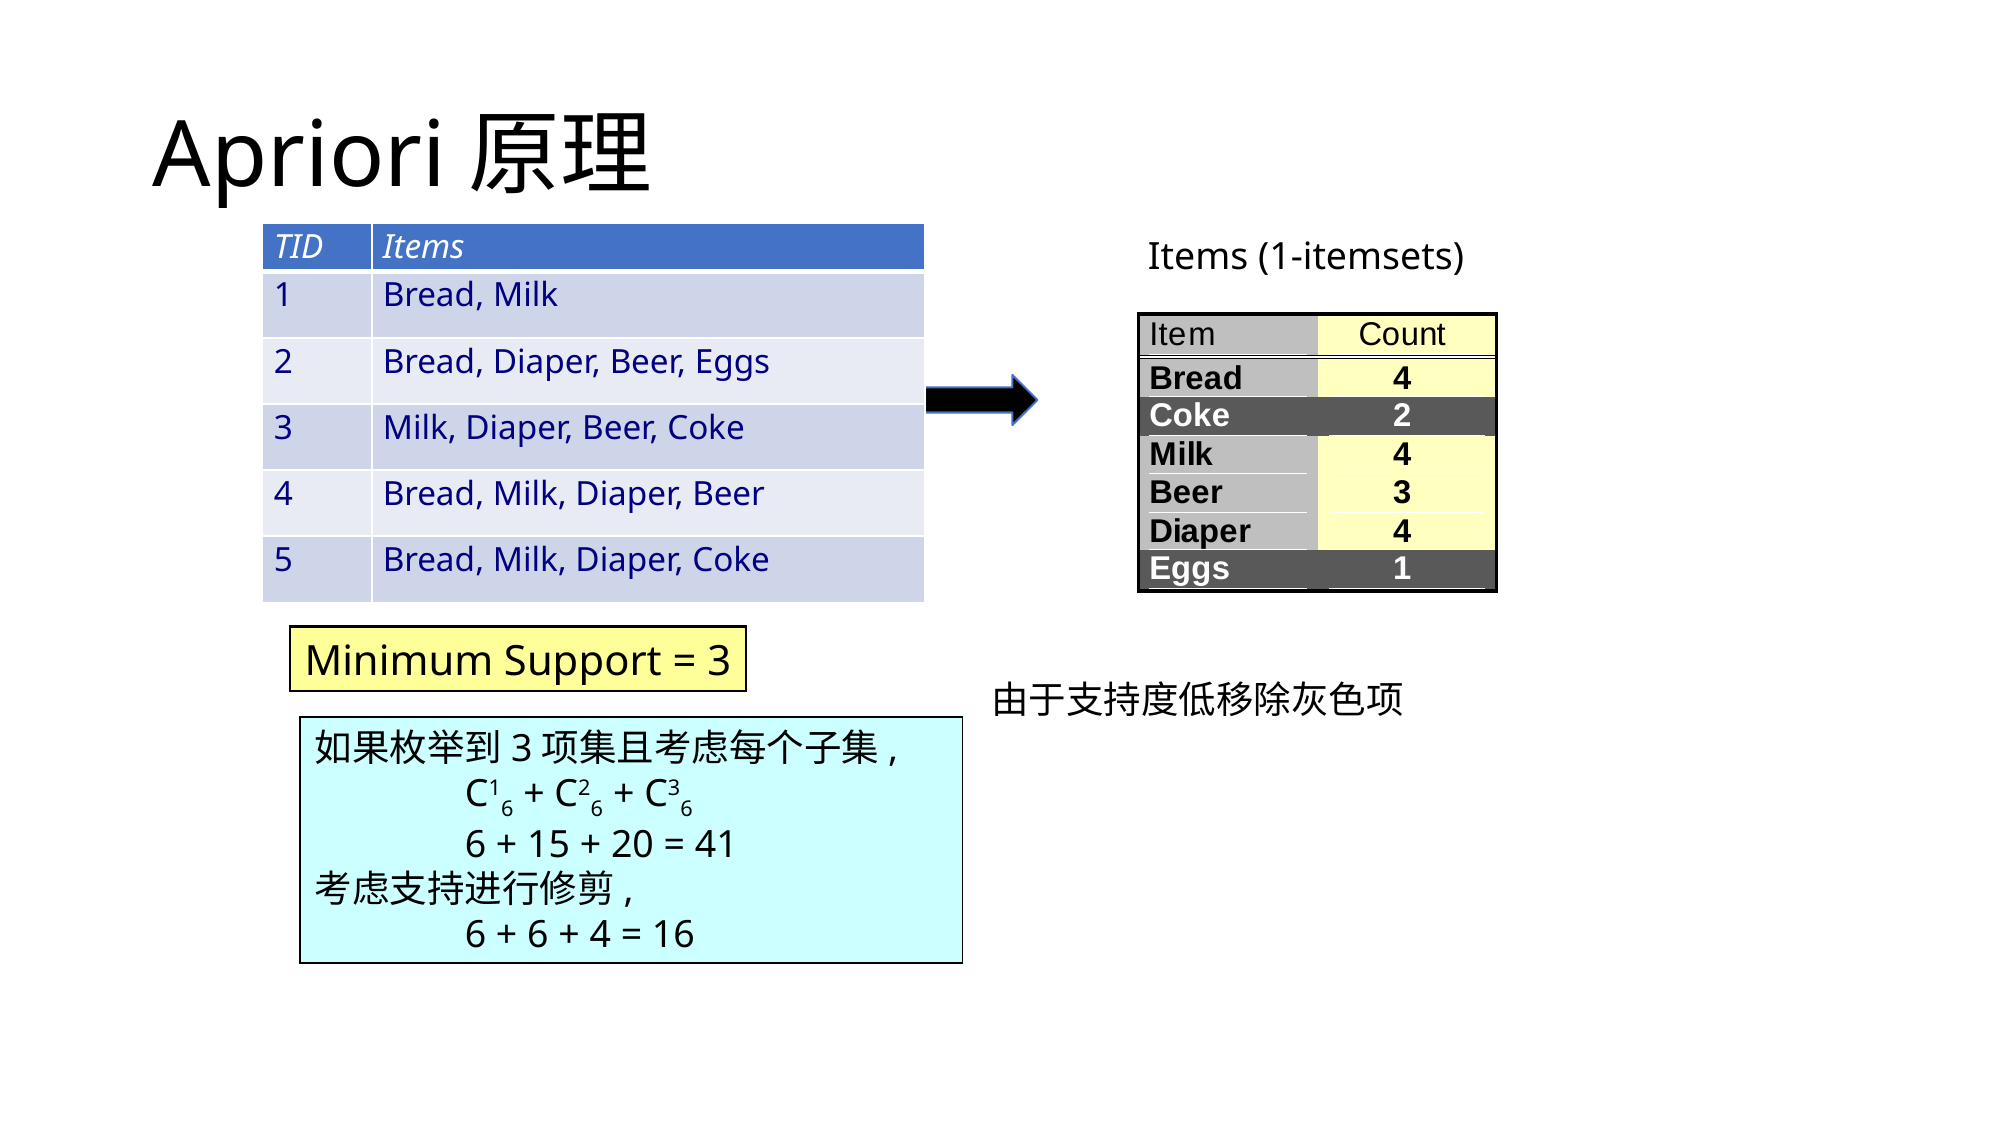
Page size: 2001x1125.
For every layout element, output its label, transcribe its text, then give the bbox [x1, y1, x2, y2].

text_box Items (1-itemsets) [1133, 266, 1480, 285]
table_cell Bread, Milk, Diaper, Beer [373, 471, 924, 535]
table_cell 1 [263, 274, 371, 337]
text_box Minimum Support = 3 [289, 626, 747, 692]
table_header TID [263, 224, 371, 269]
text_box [1136, 312, 1513, 723]
table_cell Bread, Milk, Diaper, Coke [373, 537, 924, 602]
text_box [926, 375, 1038, 426]
table_cell 4 [263, 471, 371, 535]
table_cell Milk, Diaper, Beer, Coke [373, 405, 924, 469]
text_box 如果枚举到3项集且考虑每个子集, C16 + C26 + C36 6 + 15 + 20 = 41 考虑支持进行修剪, 6 + 6 + 4 = 16 [299, 716, 963, 963]
table_cell 3 [263, 405, 371, 469]
table_cell 2 [263, 339, 371, 403]
table_cell 5 [263, 537, 371, 602]
text_box 由于支持度低移除灰色项 [976, 668, 1561, 729]
table_header Items [373, 224, 924, 269]
table_cell Bread, Milk [373, 274, 924, 337]
text_box Apriori原理 [137, 47, 1863, 266]
table_cell Bread, Diaper, Beer, Eggs [373, 339, 924, 403]
